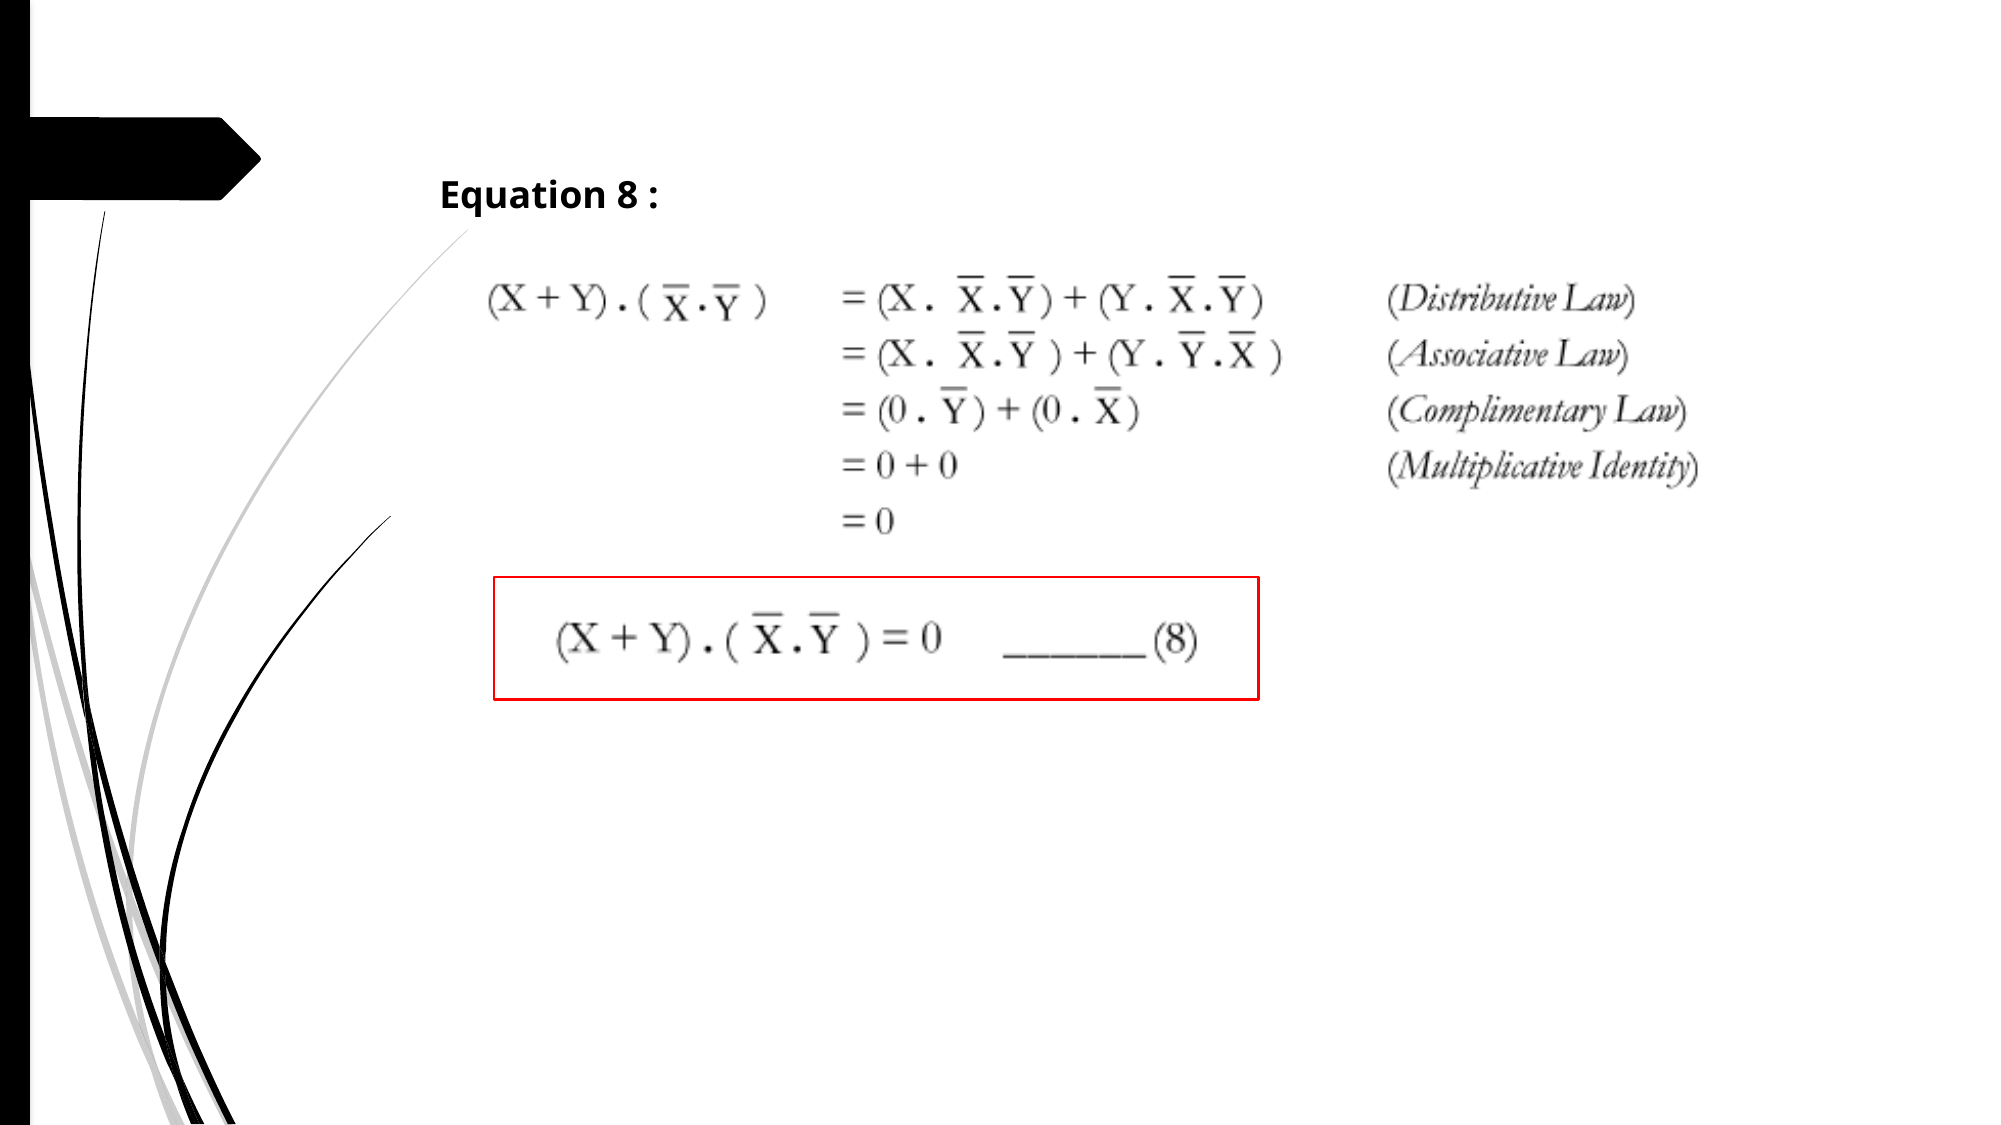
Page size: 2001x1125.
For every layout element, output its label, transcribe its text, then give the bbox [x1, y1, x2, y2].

picture [467, 260, 1749, 545]
text_box [493, 576, 1260, 701]
text_box Equation 8 : [424, 163, 885, 223]
picture [533, 605, 1250, 676]
